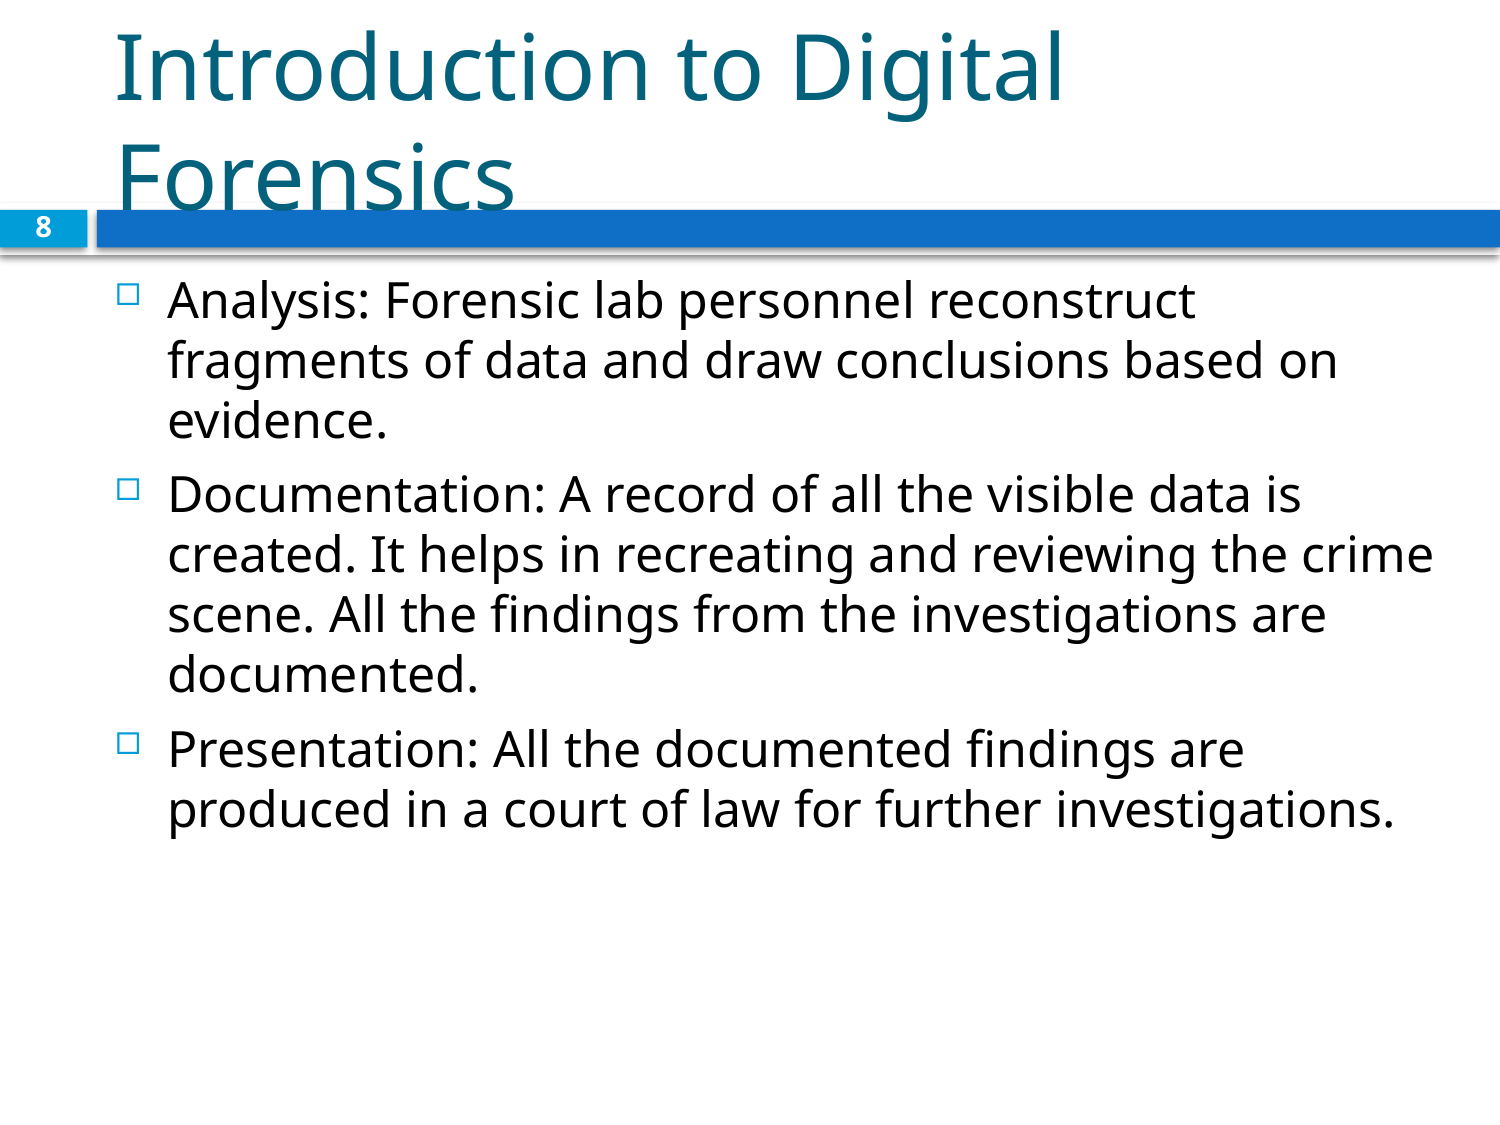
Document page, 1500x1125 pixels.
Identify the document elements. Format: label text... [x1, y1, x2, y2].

slide_number 8 [0, 208, 88, 249]
list Analysis: Forensic lab personnel reconstruct fragments of data and draw conclusions based on evidence. Documentation: A record of all the visible data is created. It helps in recreating and reviewing the crime scene. All the findings from the investigations are documented. Presentation: All the documented findings are produced in a court of law for further investigations. [99, 260, 1462, 1011]
title Introduction to Digital Forensics [99, 37, 1438, 201]
